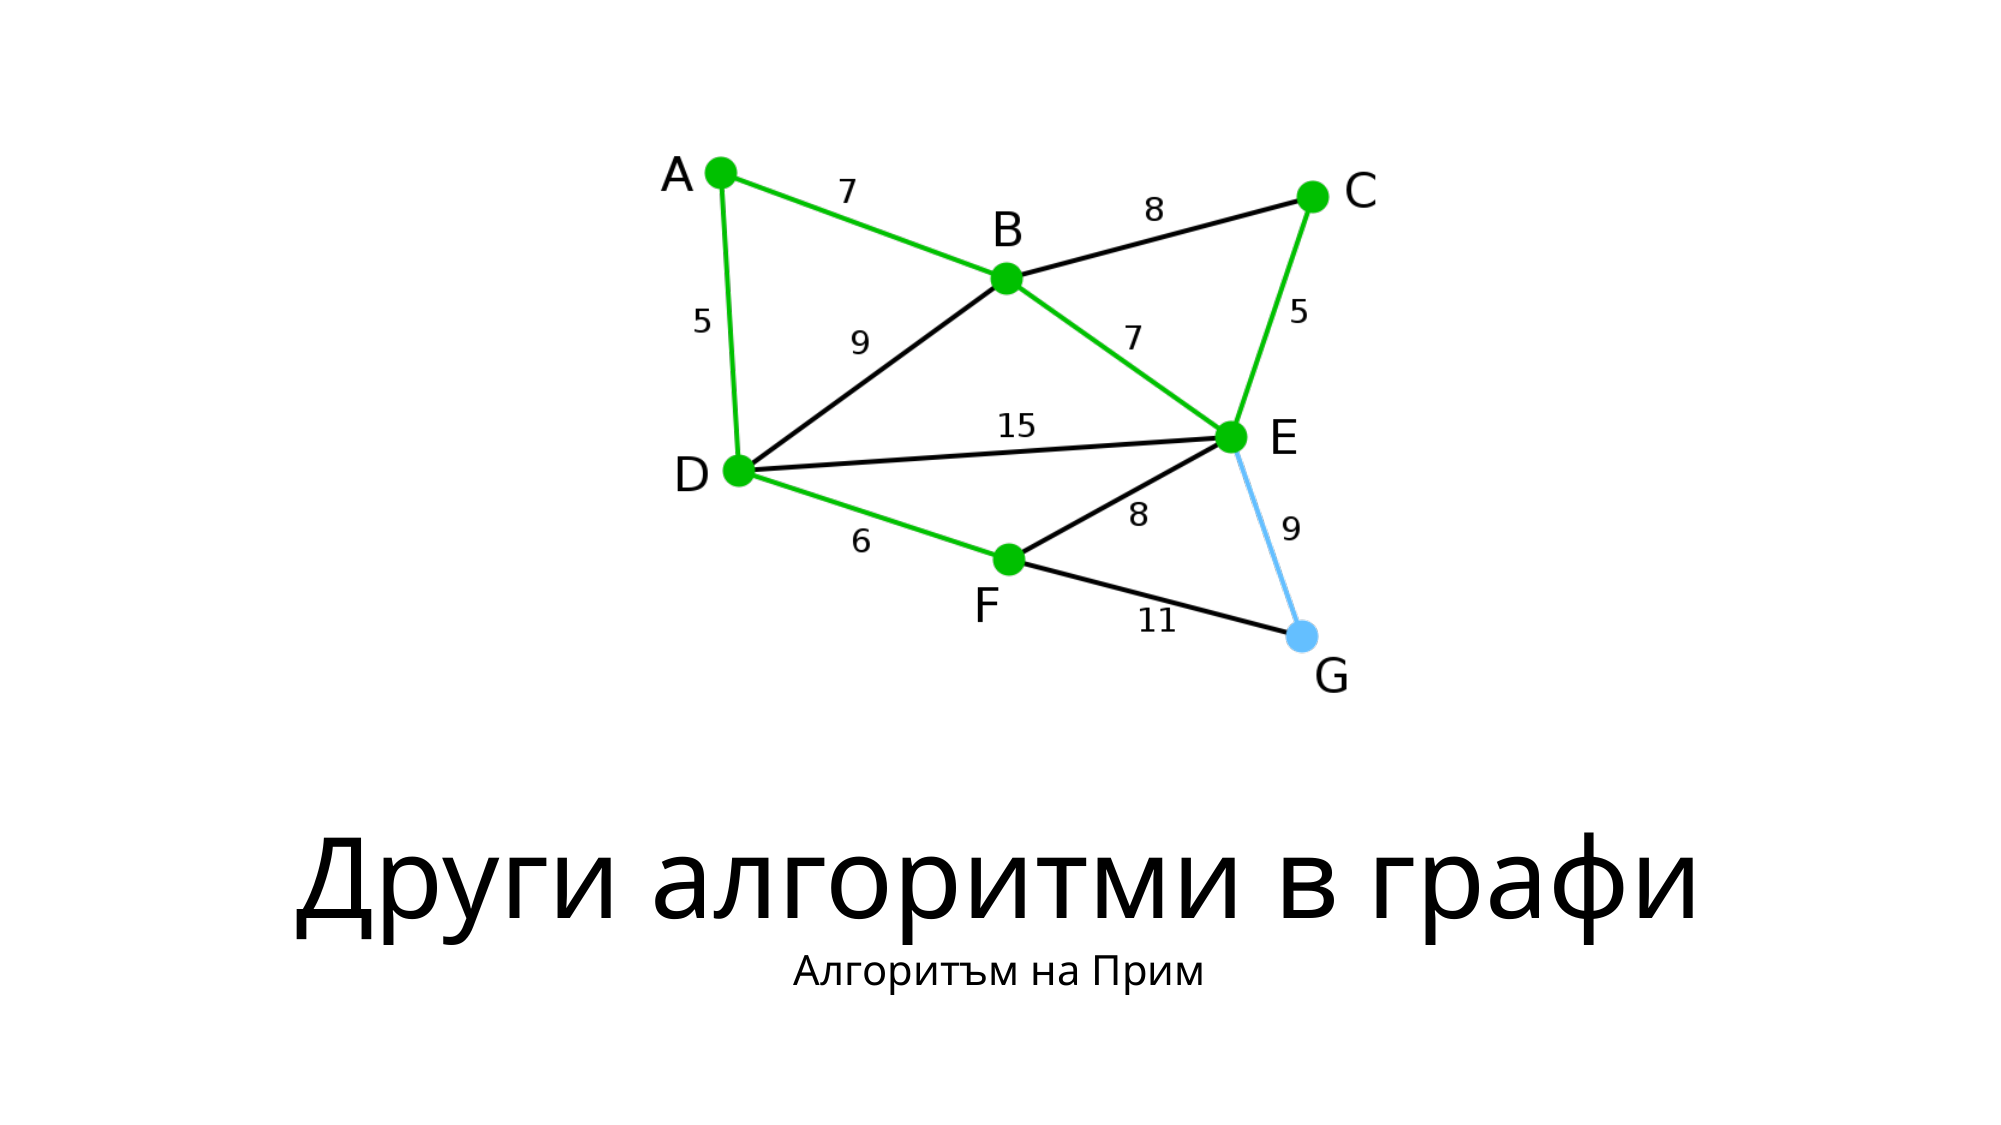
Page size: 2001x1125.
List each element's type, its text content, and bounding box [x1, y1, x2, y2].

title Други алгоритми в графи [149, 812, 1851, 944]
list Алгоритъм на Прим [149, 944, 1851, 1062]
picture [643, 125, 1385, 747]
